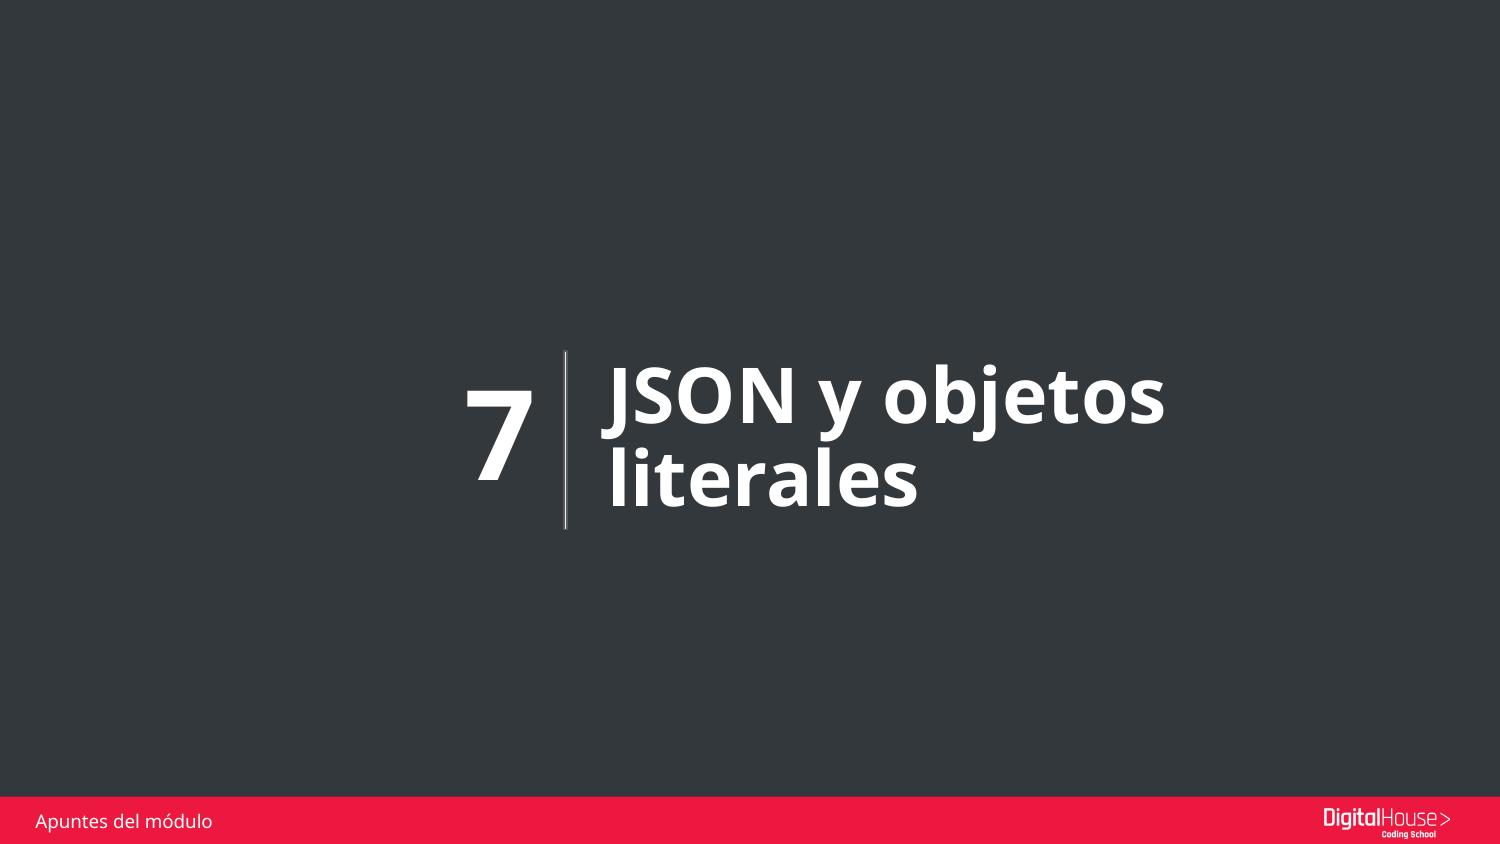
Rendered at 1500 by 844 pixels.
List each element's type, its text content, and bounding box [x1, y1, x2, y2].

picture [1324, 808, 1451, 839]
text_box [0, 796, 1500, 844]
text_box JSON y objetos literales [592, 245, 1380, 636]
text_box Apuntes del módulo [27, 809, 387, 833]
text_box 7 [449, 360, 540, 521]
text_box [563, 351, 567, 530]
